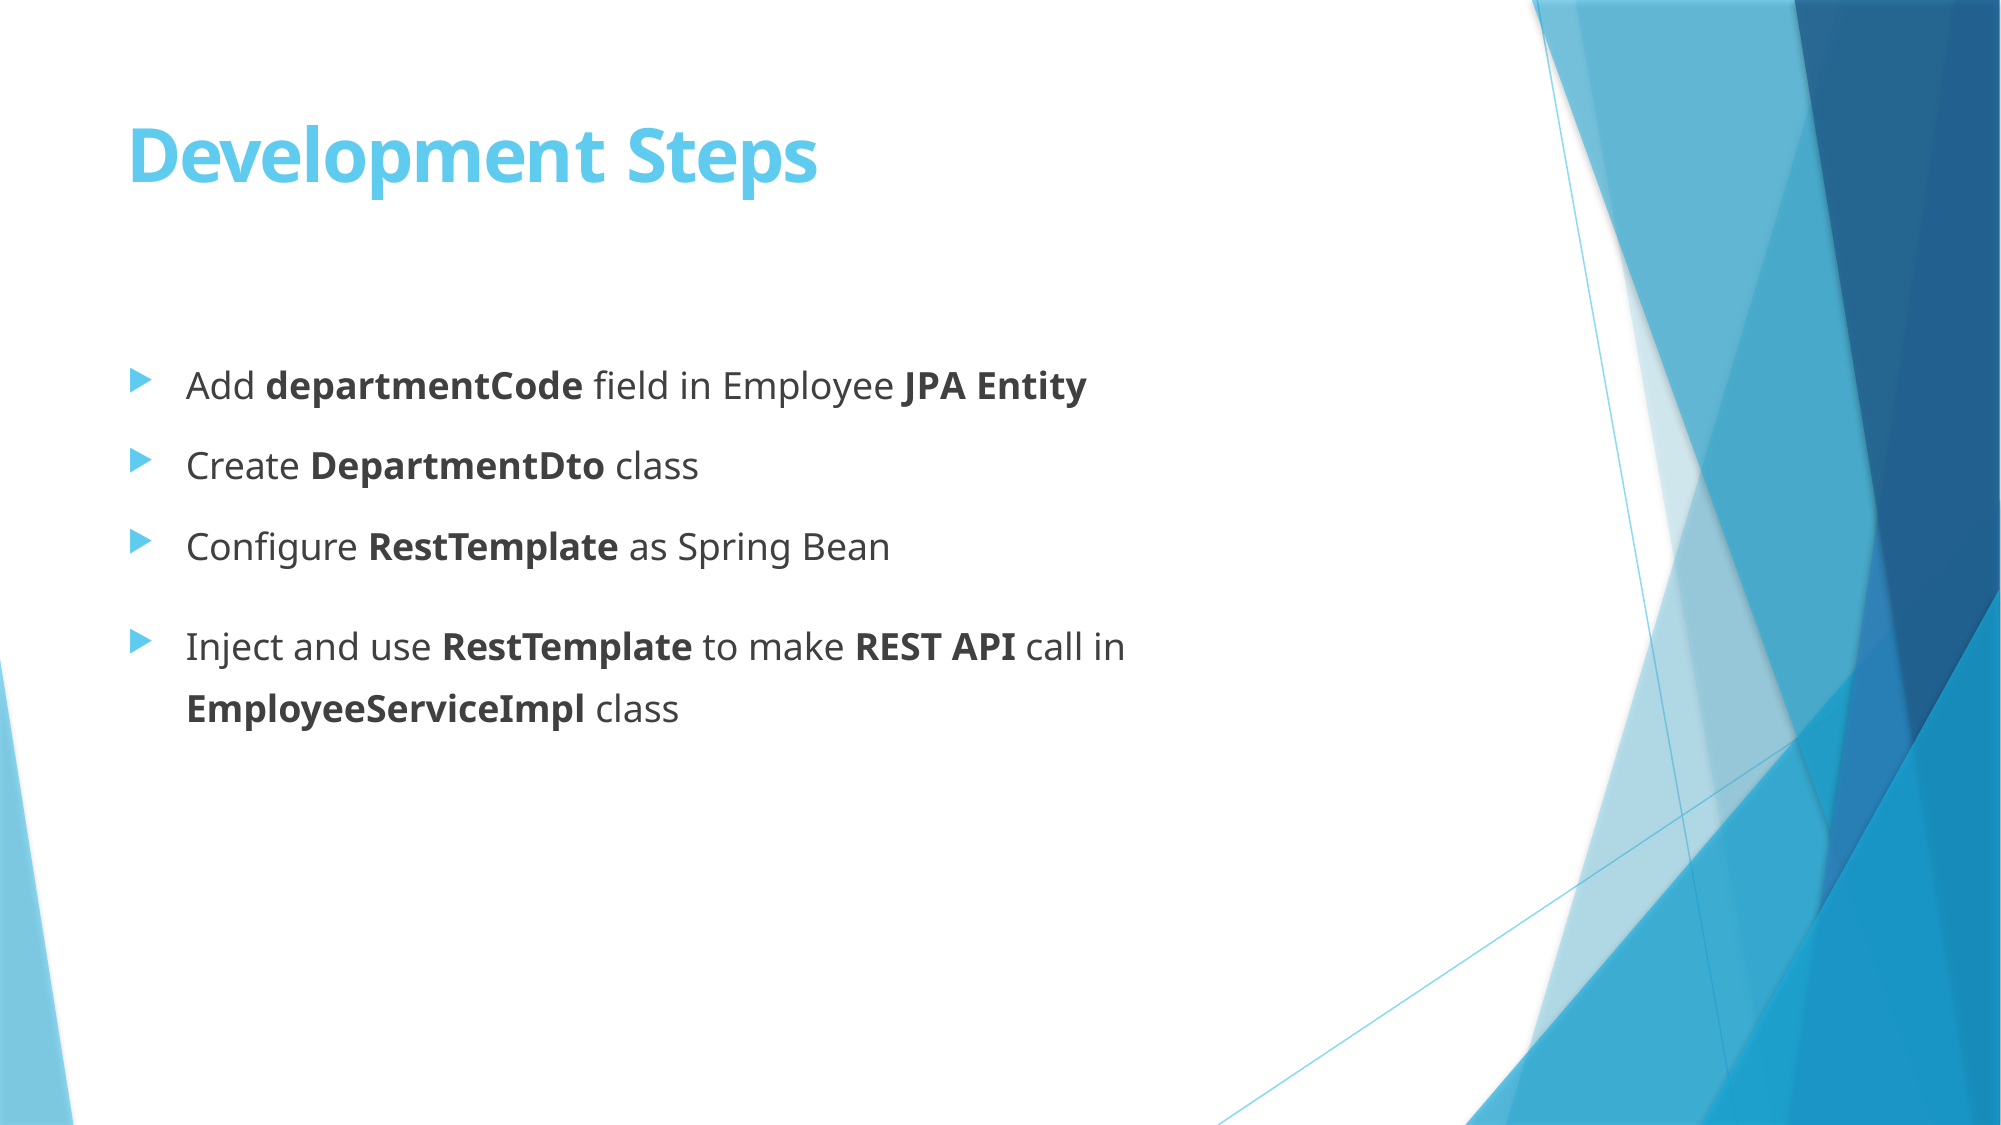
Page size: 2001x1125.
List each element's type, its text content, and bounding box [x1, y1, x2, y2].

title Development Steps [111, 99, 1522, 317]
list Add departmentCode field in Employee JPA Entity Create DepartmentDto class Configure RestTemplate as Spring Bean Inject and use RestTemplate to make REST API call in EmployeeServiceImpl class [111, 354, 1522, 992]
